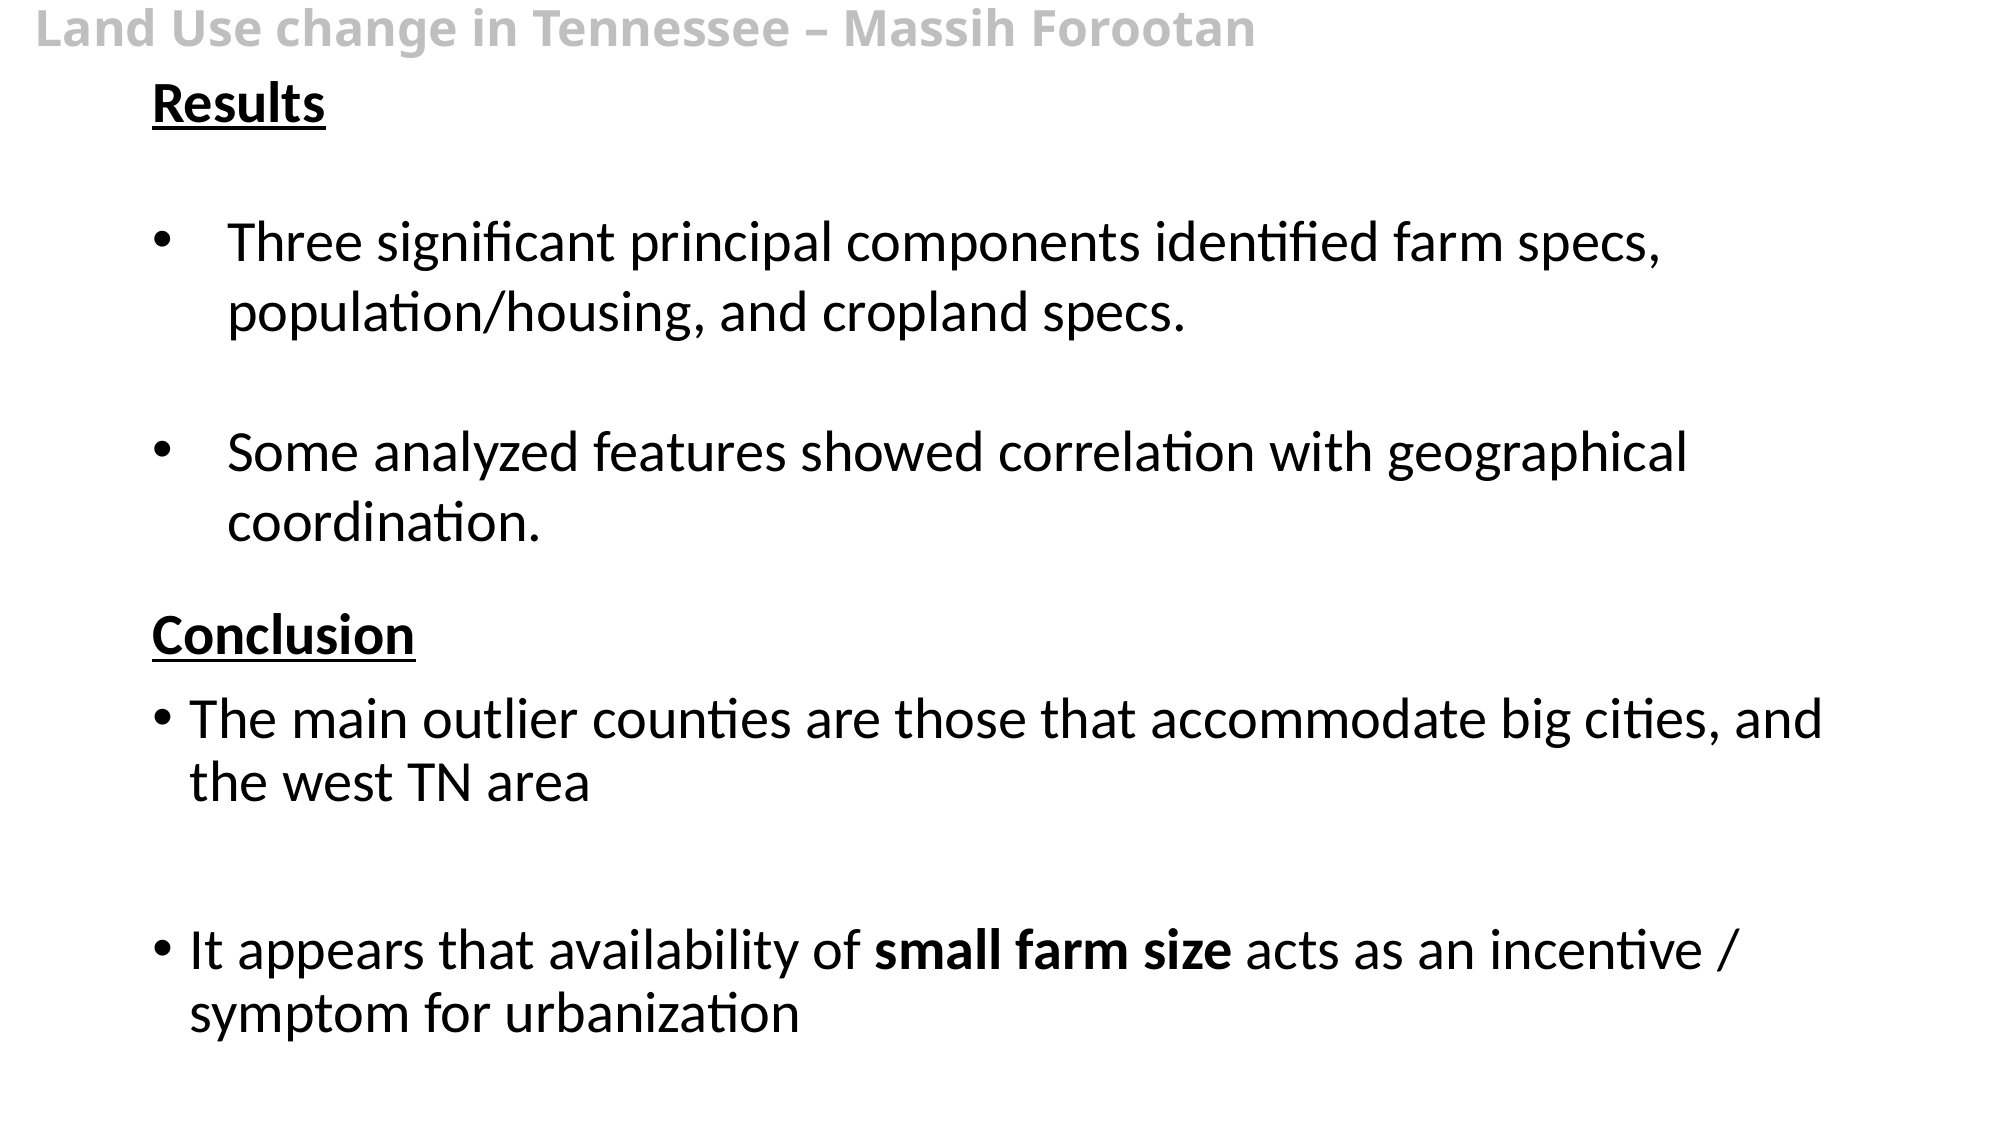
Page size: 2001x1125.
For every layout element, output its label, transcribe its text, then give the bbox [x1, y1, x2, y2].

text_box Land Use change in Tennessee – Massih Forootan [19, 0, 1484, 61]
text_box Results Three significant principal components identified farm specs, population/housing, and cropland specs. Some analyzed features showed correlation with geographical coordination. [137, 56, 1863, 561]
list Conclusion The main outlier counties are those that accommodate big cities, and the west TN area It appears that availability of small farm size acts as an incentive / symptom for urbanization [137, 597, 1863, 1090]
